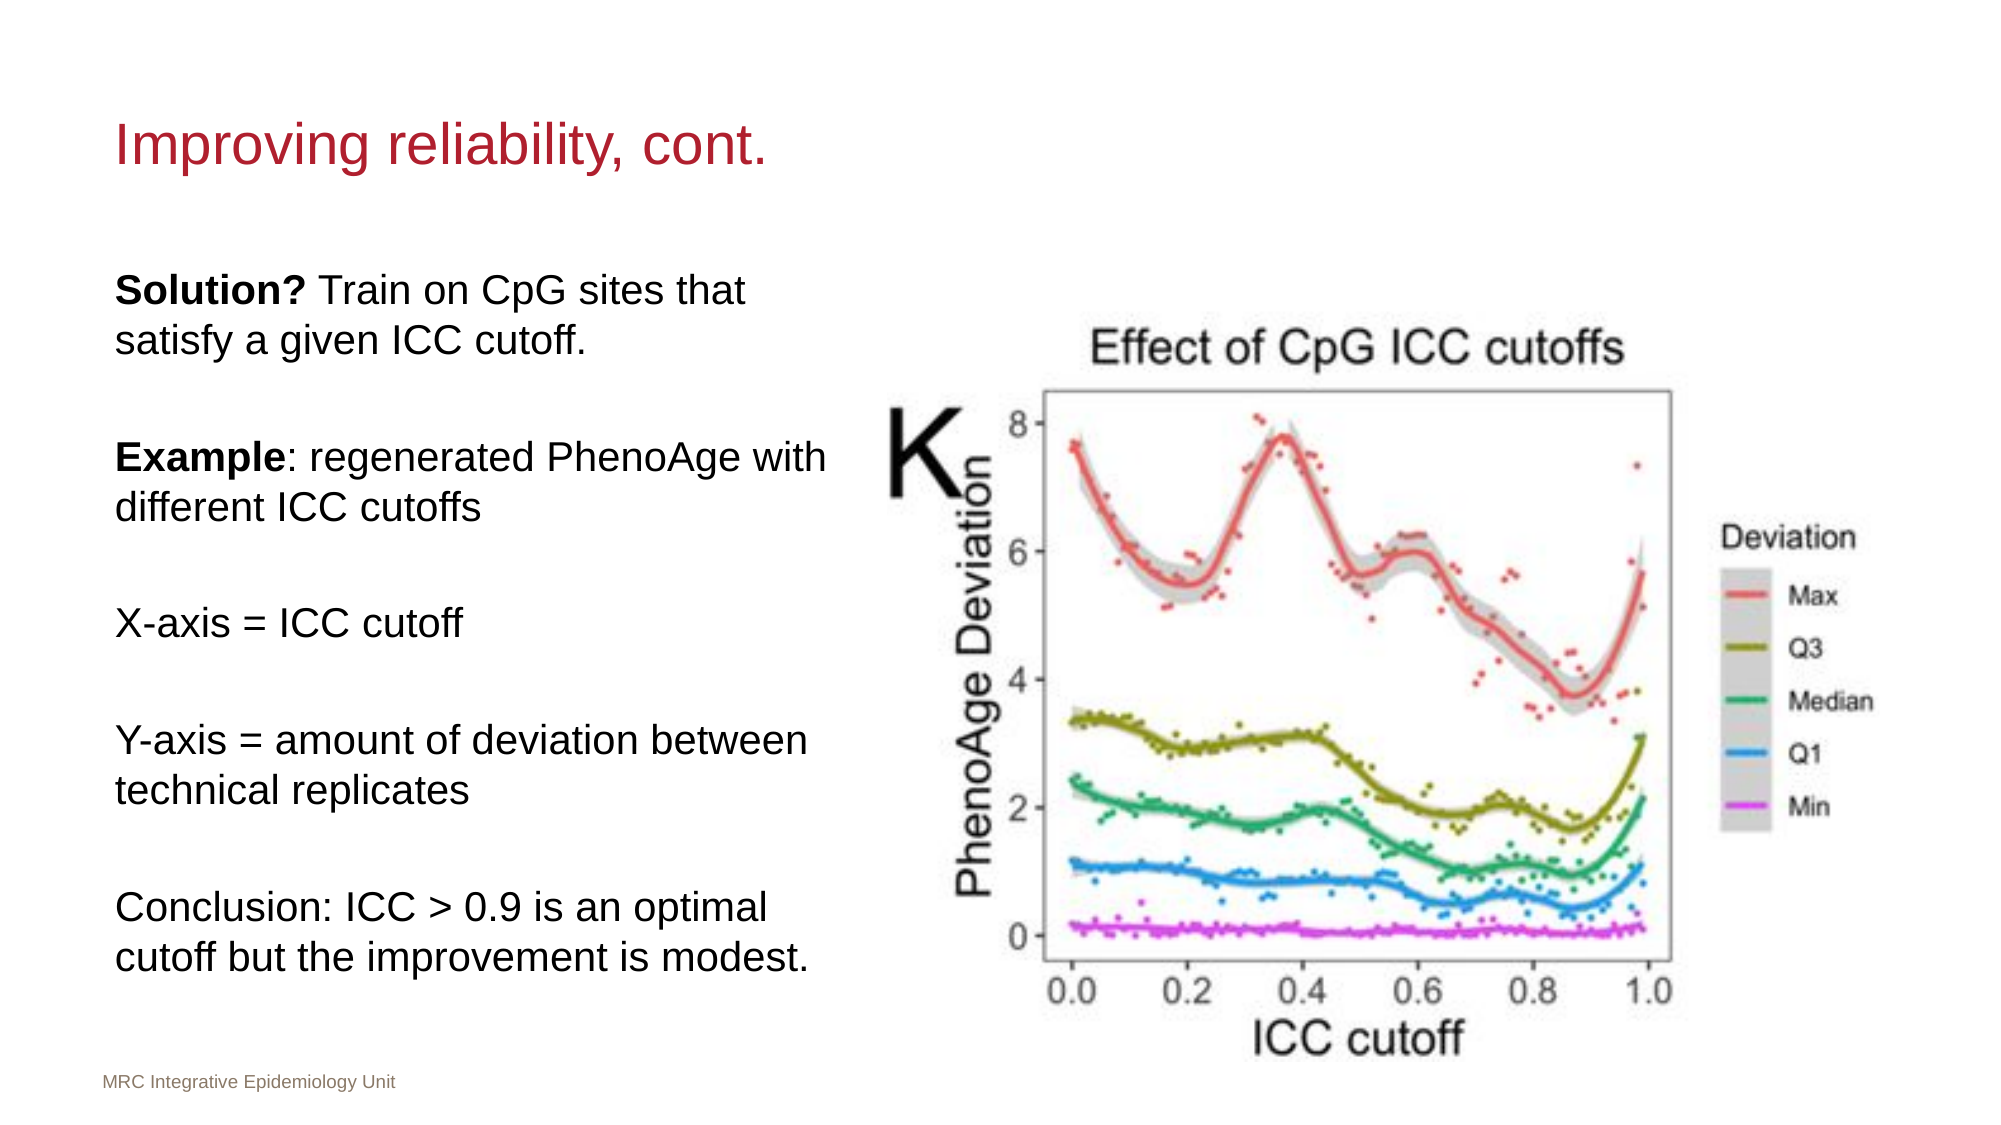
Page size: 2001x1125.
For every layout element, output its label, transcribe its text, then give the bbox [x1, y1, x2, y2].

picture [886, 310, 1880, 1062]
list Solution? Train on CpG sites that satisfy a given ICC cutoff. Example: regenerated PhenoAge with different ICC cutoffs X-axis = ICC cutoff Y-axis = amount of deviation between technical replicates Conclusion: ICC > 0.9 is an optimal cutoff but the improvement is modest. [99, 255, 847, 1062]
title Improving reliability, cont. [99, 74, 1884, 209]
